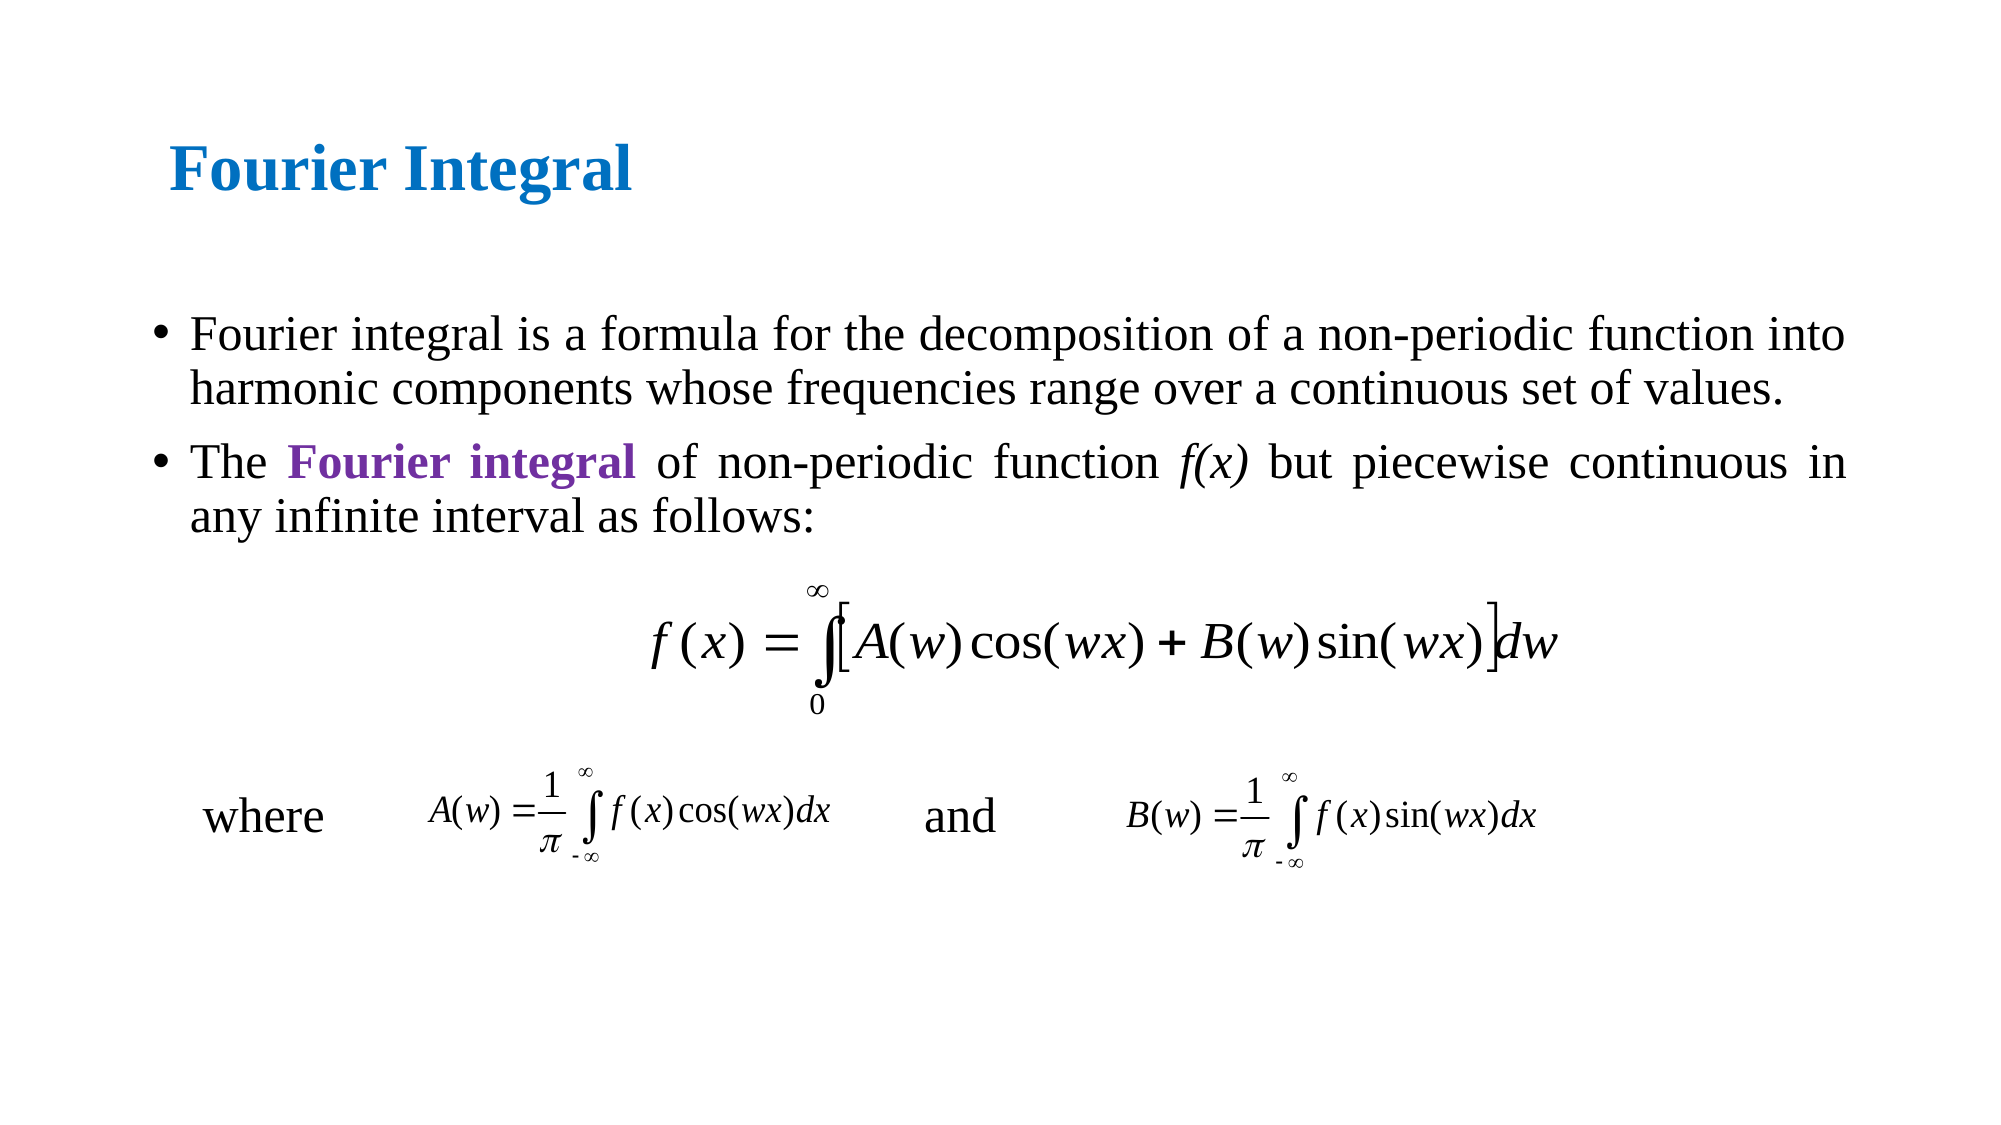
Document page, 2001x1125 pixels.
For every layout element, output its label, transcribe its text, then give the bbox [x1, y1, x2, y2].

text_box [421, 754, 836, 871]
list Fourier integral is a formula for the decomposition of a non-periodic function into harmonic components whose frequencies range over a continuous set of values. The Fourier integral of non-periodic function f(x) but piecewise continuous in any infinite interval as follows: where and [137, 299, 1863, 1014]
title Fourier Integral [137, 59, 1863, 278]
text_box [632, 563, 1567, 728]
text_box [1119, 760, 1543, 876]
